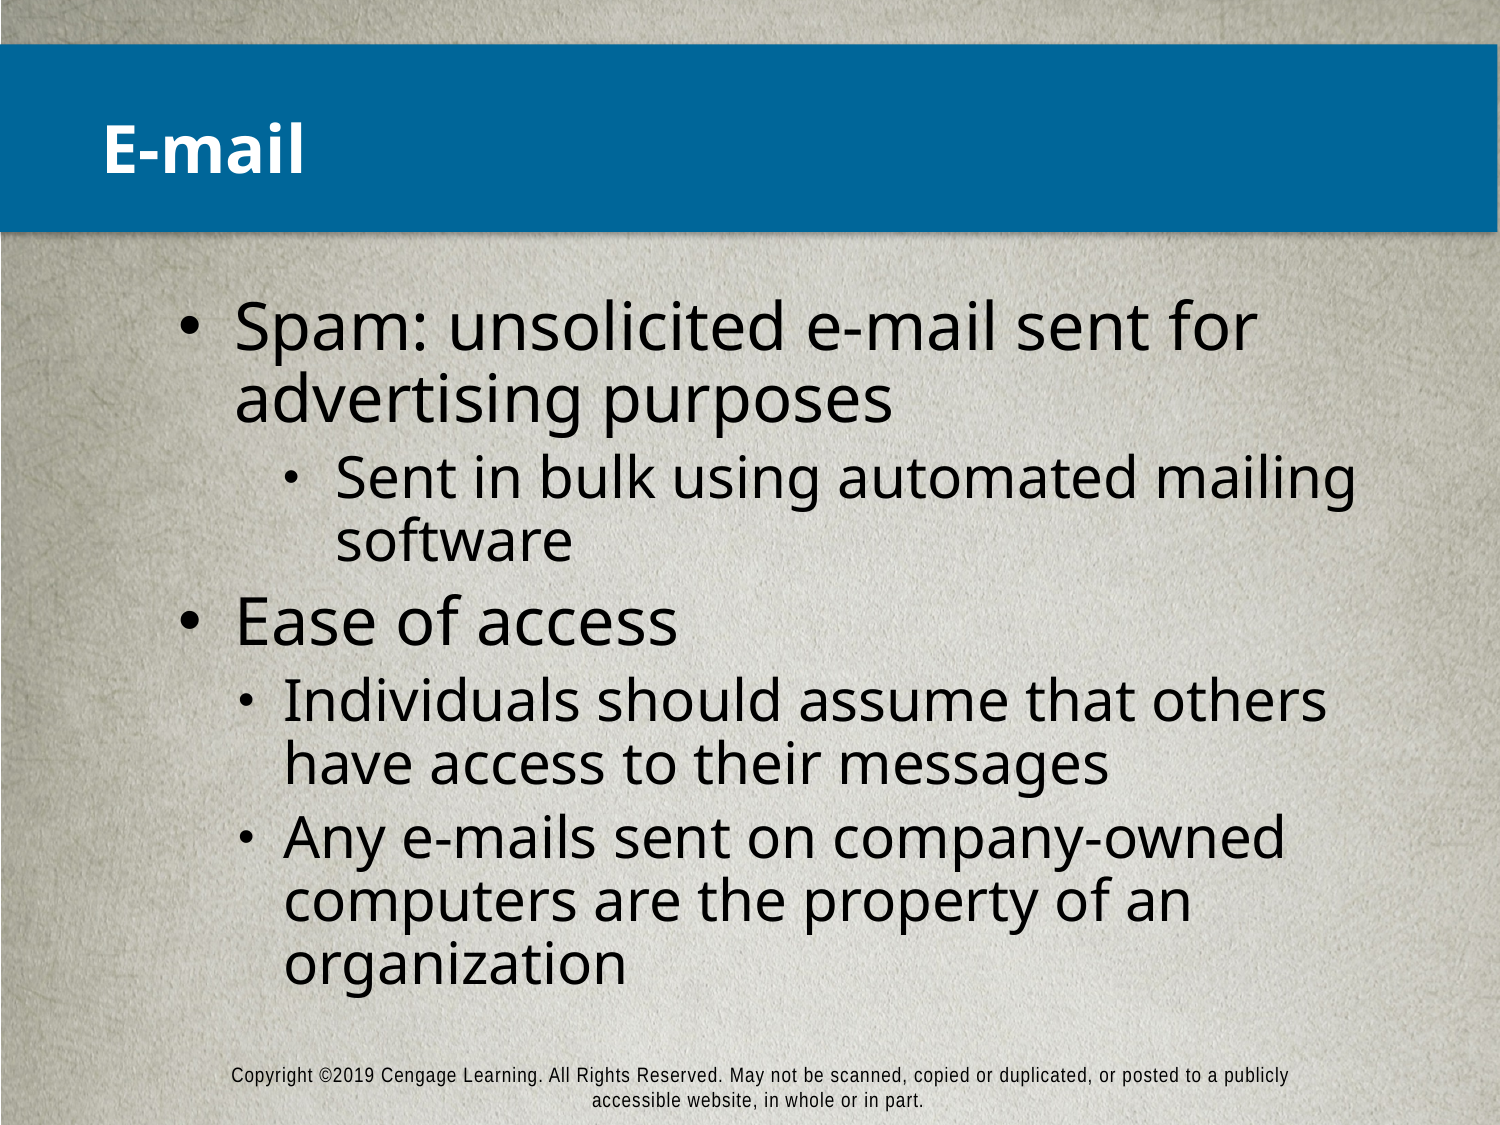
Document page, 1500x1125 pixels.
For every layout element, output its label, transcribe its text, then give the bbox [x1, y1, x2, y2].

title E-mail [86, 75, 1437, 220]
list Spam: unsolicited e-mail sent for advertising purposes Sent in bulk using automated mailing software Ease of access Individuals should assume that others have access to their messages Any e-mails sent on company-owned computers are the property of an organization [163, 285, 1447, 945]
picture [2, 0, 1499, 1125]
